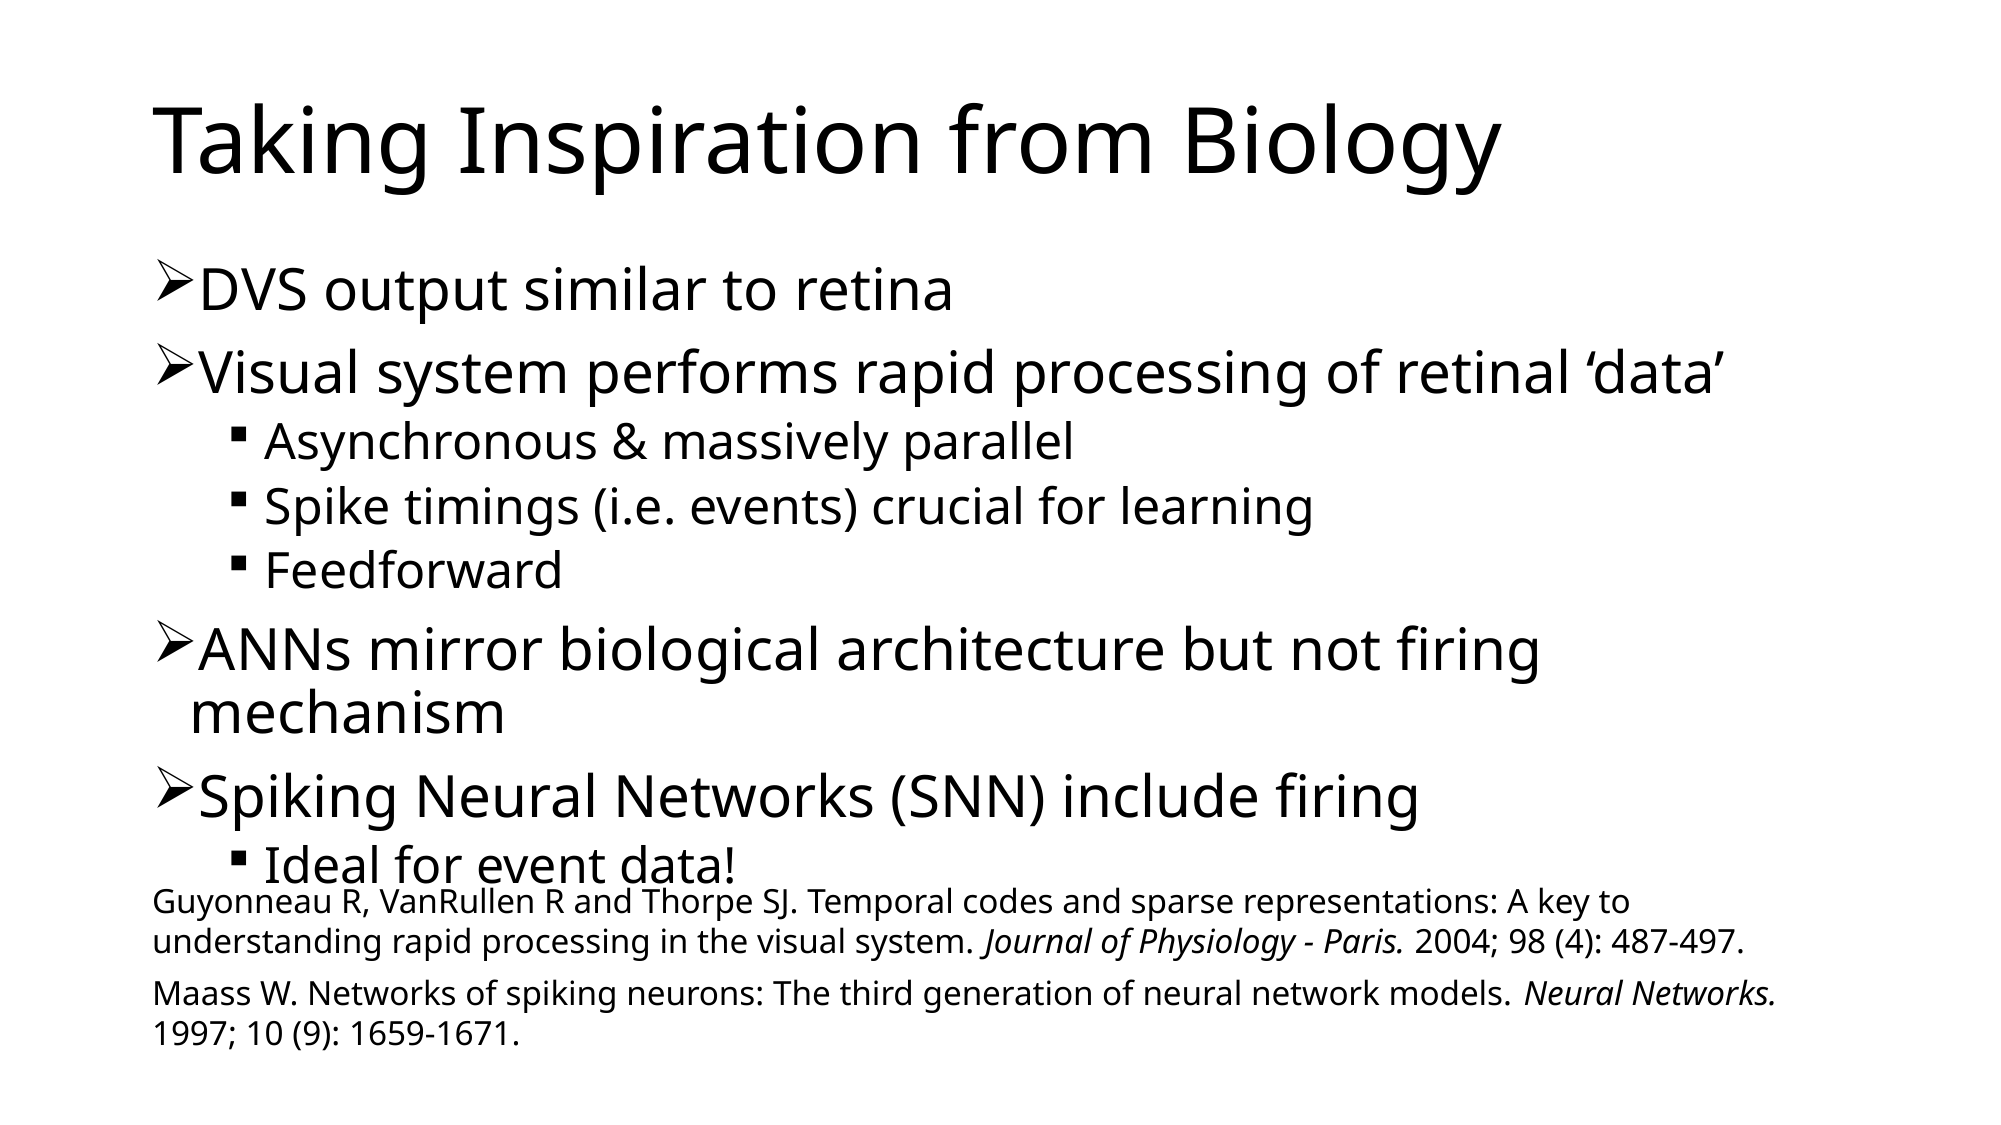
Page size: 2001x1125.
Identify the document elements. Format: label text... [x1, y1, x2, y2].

list DVS output similar to retina Visual system performs rapid processing of retinal ‘data’ Asynchronous & massively parallel Spike timings (i.e. events) crucial for learning Feedforward ANNs mirror biological architecture but not firing mechanism Spiking Neural Networks (SNN) include firing Ideal for event data! [137, 252, 1863, 872]
title Taking Inspiration from Biology [137, 35, 1863, 252]
text_box Guyonneau R, VanRullen R and Thorpe SJ. Temporal codes and sparse representations: A key to understanding rapid processing in the visual system. Journal of Physiology - Paris. 2004; 98 (4): 487-497. Maass W. Networks of spiking neurons: The third generation of neural network models. Neural Networks. 1997; 10 (9): 1659-1671. [137, 872, 1863, 1112]
